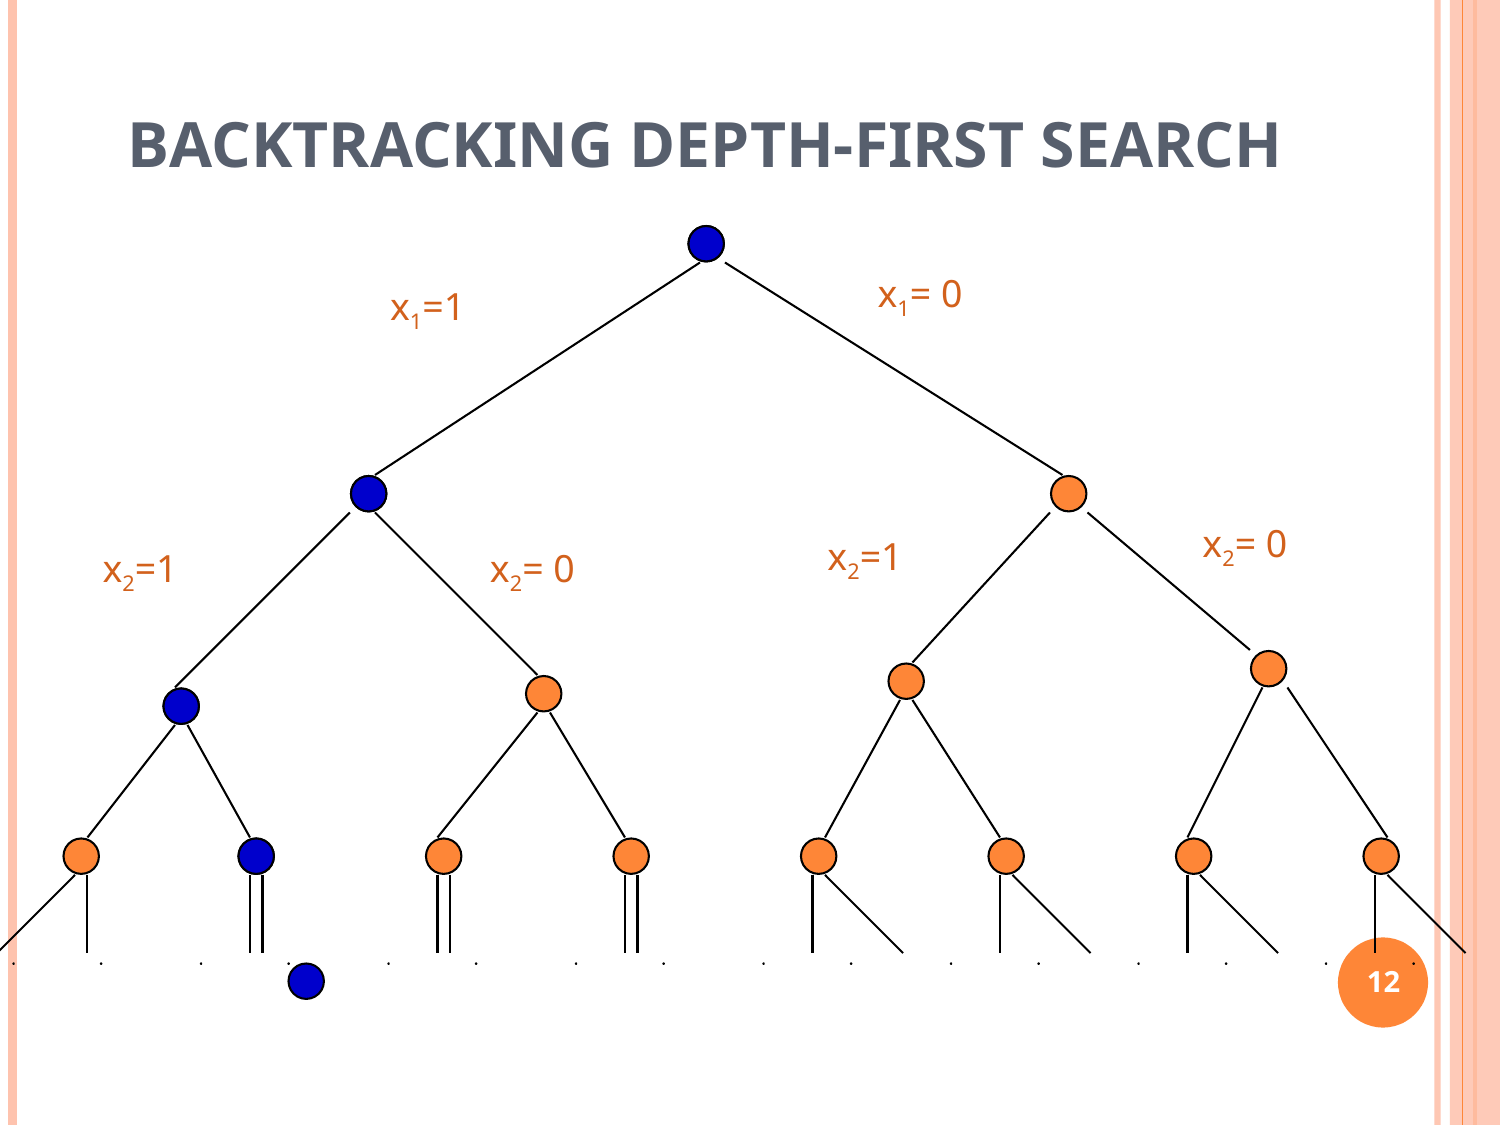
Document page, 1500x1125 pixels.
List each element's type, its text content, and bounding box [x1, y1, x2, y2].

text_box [549, 712, 626, 838]
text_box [0, 874, 1466, 964]
text_box [800, 838, 837, 873]
text_box [238, 838, 274, 873]
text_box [187, 724, 251, 838]
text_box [174, 512, 351, 688]
text_box x2=1 [87, 537, 169, 604]
text_box [425, 842, 462, 873]
text_box [63, 838, 99, 873]
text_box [824, 699, 901, 838]
text_box [350, 475, 387, 512]
text_box x2=1 [812, 524, 907, 592]
text_box -1 [1463, 871, 1471, 975]
text_box [288, 972, 324, 999]
text_box [1051, 475, 1087, 512]
text_box [1175, 842, 1212, 873]
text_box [1187, 687, 1263, 838]
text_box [87, 724, 176, 838]
text_box [888, 663, 924, 699]
text_box [526, 676, 562, 712]
text_box [1250, 650, 1287, 687]
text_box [1087, 512, 1251, 651]
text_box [912, 512, 1051, 663]
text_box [724, 262, 1063, 476]
text_box x2= 0 [541, 537, 650, 604]
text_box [437, 712, 538, 838]
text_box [374, 512, 538, 676]
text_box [1287, 687, 1388, 838]
text_box x2= 0 [1251, 512, 1363, 579]
text_box [1363, 840, 1399, 873]
text_box [163, 692, 199, 724]
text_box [374, 262, 701, 476]
text_box ‹#› [1333, 972, 1434, 1027]
title BACKTRACKING DEPTH-FIRST SEARCH [112, 24, 1388, 188]
text_box [613, 838, 649, 873]
text_box [988, 838, 1024, 873]
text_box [912, 699, 1001, 838]
text_box [688, 226, 724, 262]
